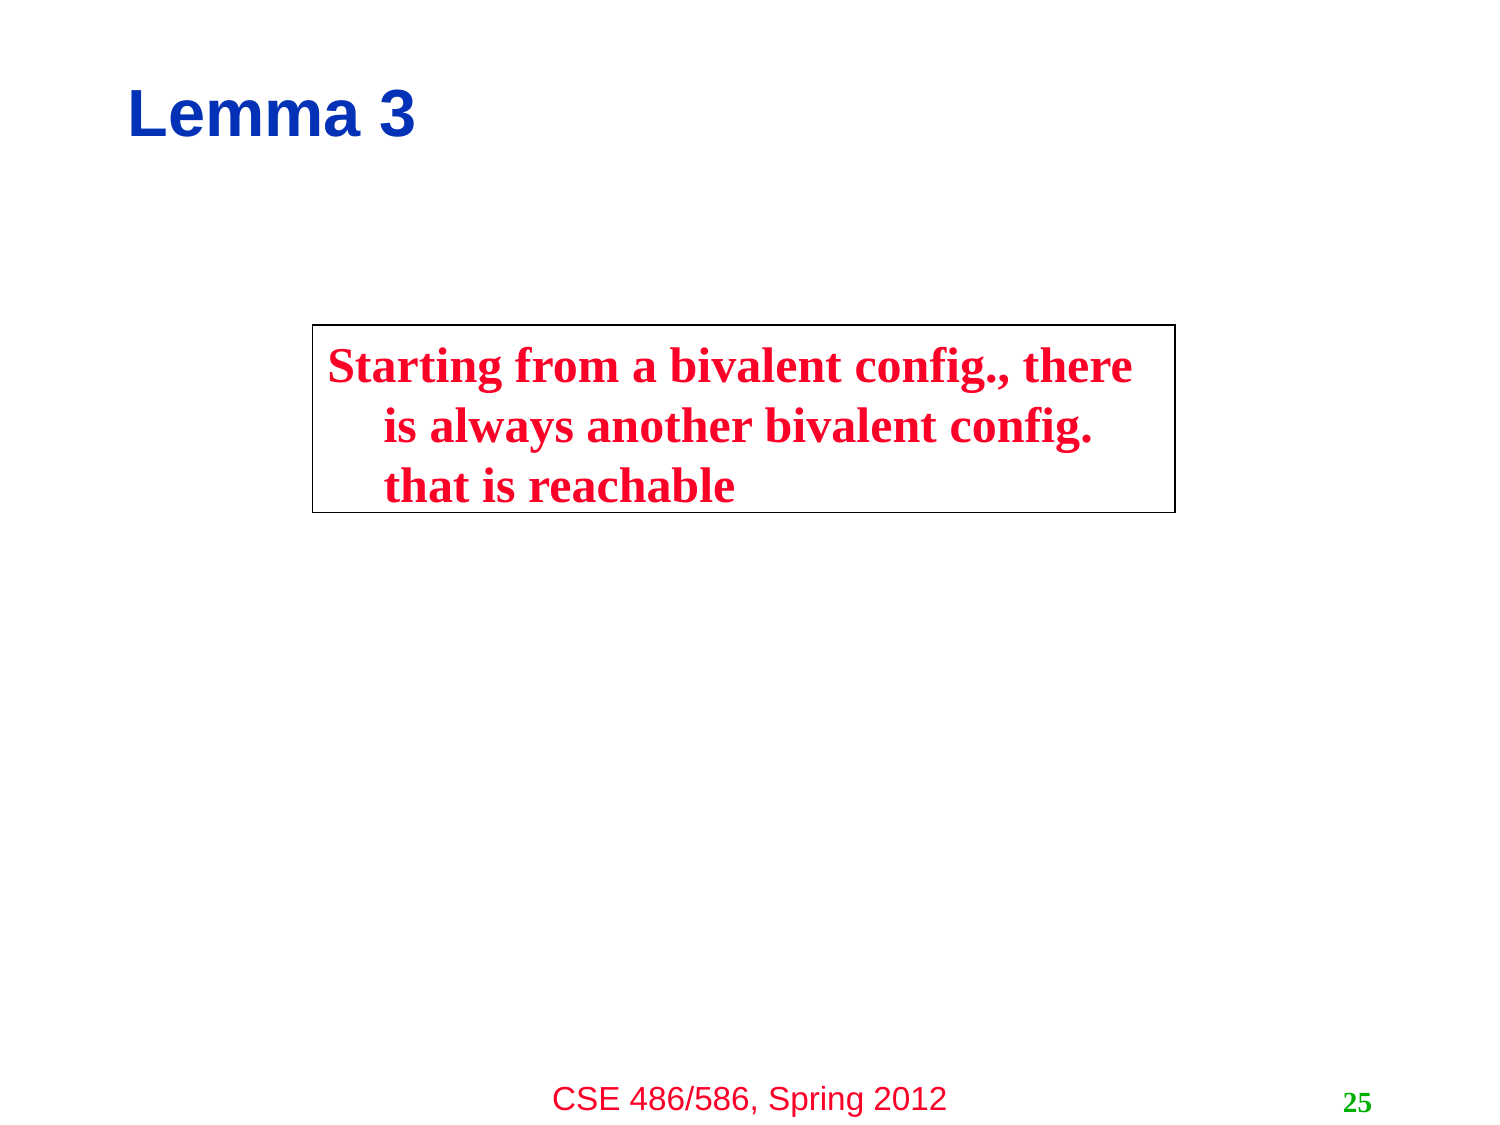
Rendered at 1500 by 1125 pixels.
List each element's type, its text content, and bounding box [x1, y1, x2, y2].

slide_number 25 [1074, 1076, 1388, 1125]
title Lemma 3 [112, 53, 1310, 176]
text_box Starting from a bivalent config., there is always another bivalent config. that is reachable [312, 324, 1175, 513]
